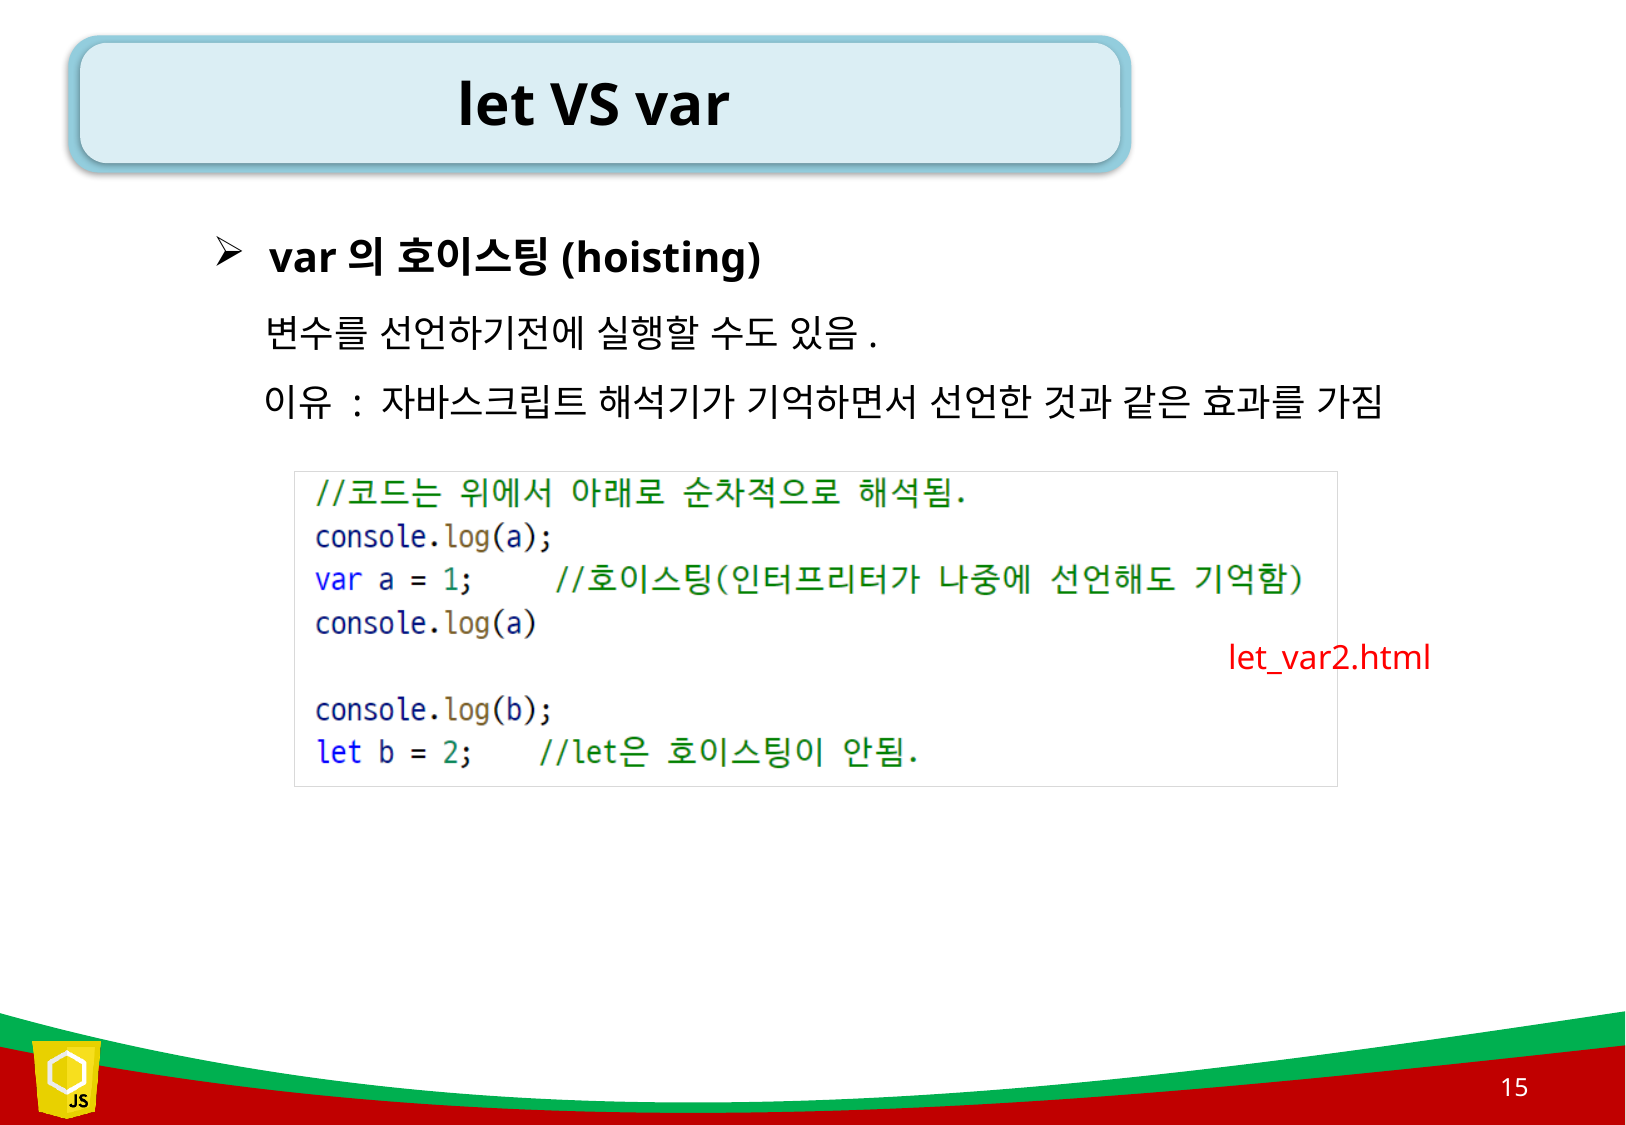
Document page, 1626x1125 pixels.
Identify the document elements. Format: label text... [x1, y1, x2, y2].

title let VS var [68, 32, 1121, 173]
picture [32, 1041, 101, 1119]
text_box let_var2.html [1342, 629, 1462, 684]
picture [294, 471, 1338, 788]
text_box var의 호이스팅(hoisting) 변수를 선언하기전에 실행할 수도 있음. 이유 : 자바스크립트 해석기가 기억하면서 선언한 것과 같은 효과를 가짐 [198, 198, 1522, 432]
slide_number 15 [1452, 1058, 1544, 1119]
